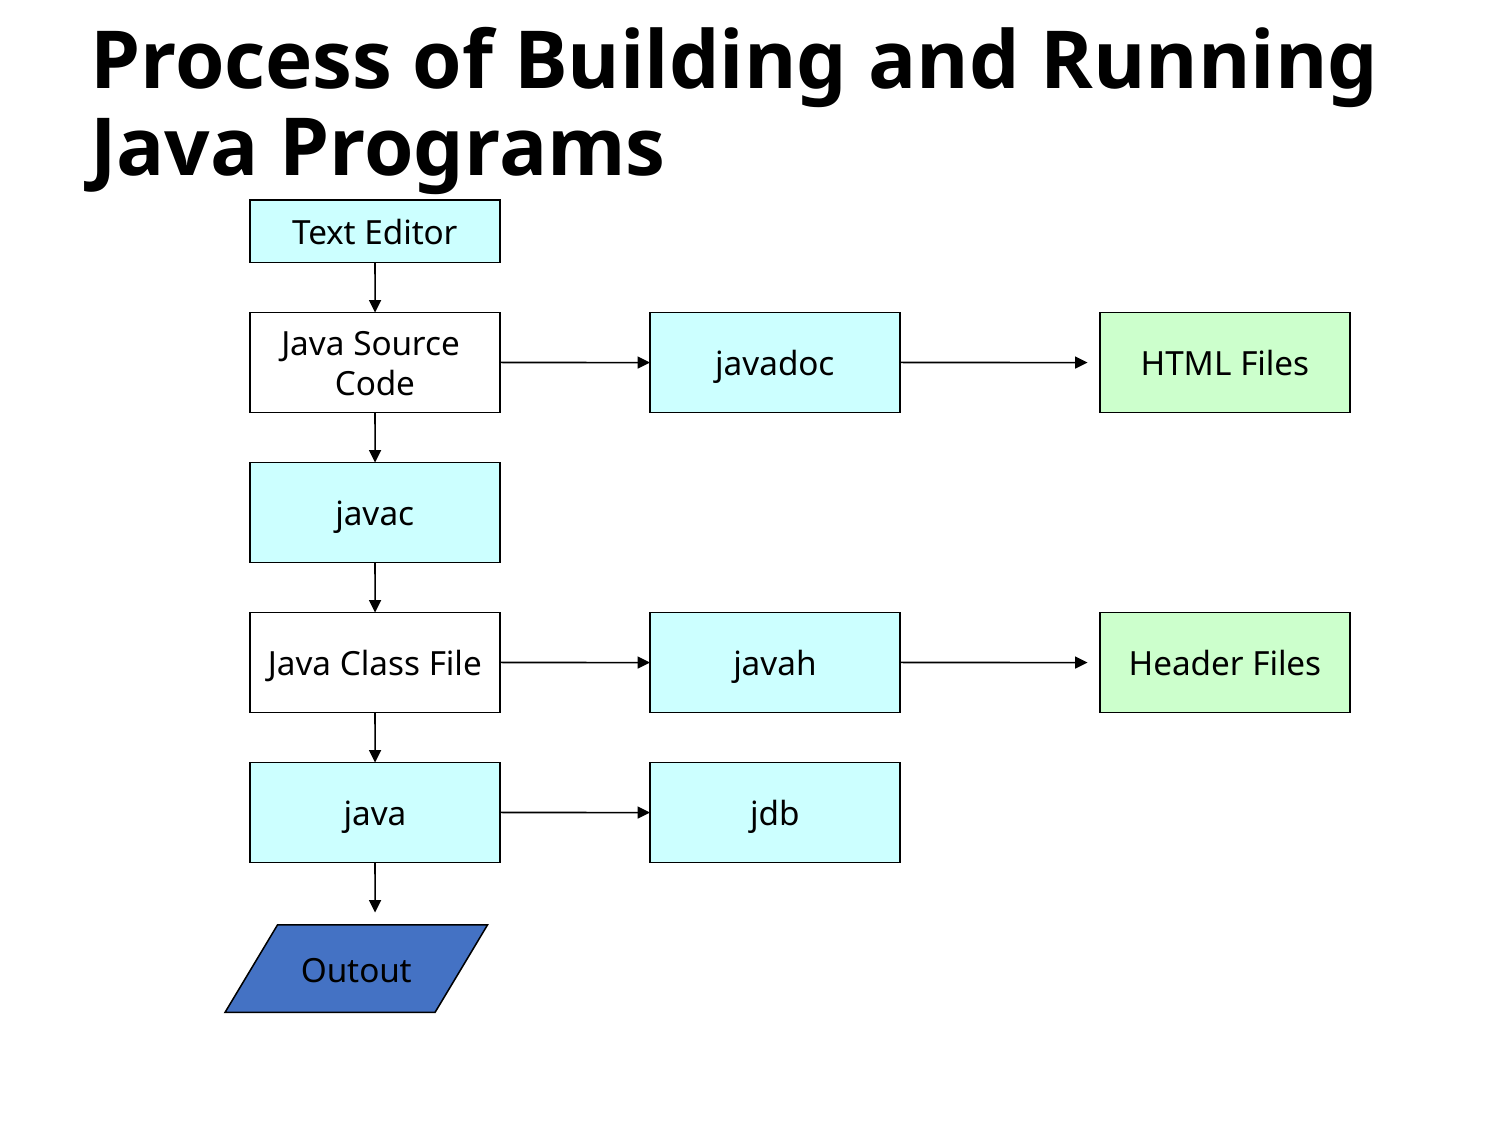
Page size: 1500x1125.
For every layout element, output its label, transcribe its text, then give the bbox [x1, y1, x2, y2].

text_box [224, 199, 1350, 1013]
title Process of Building and Running Java Programs [75, 12, 1425, 200]
